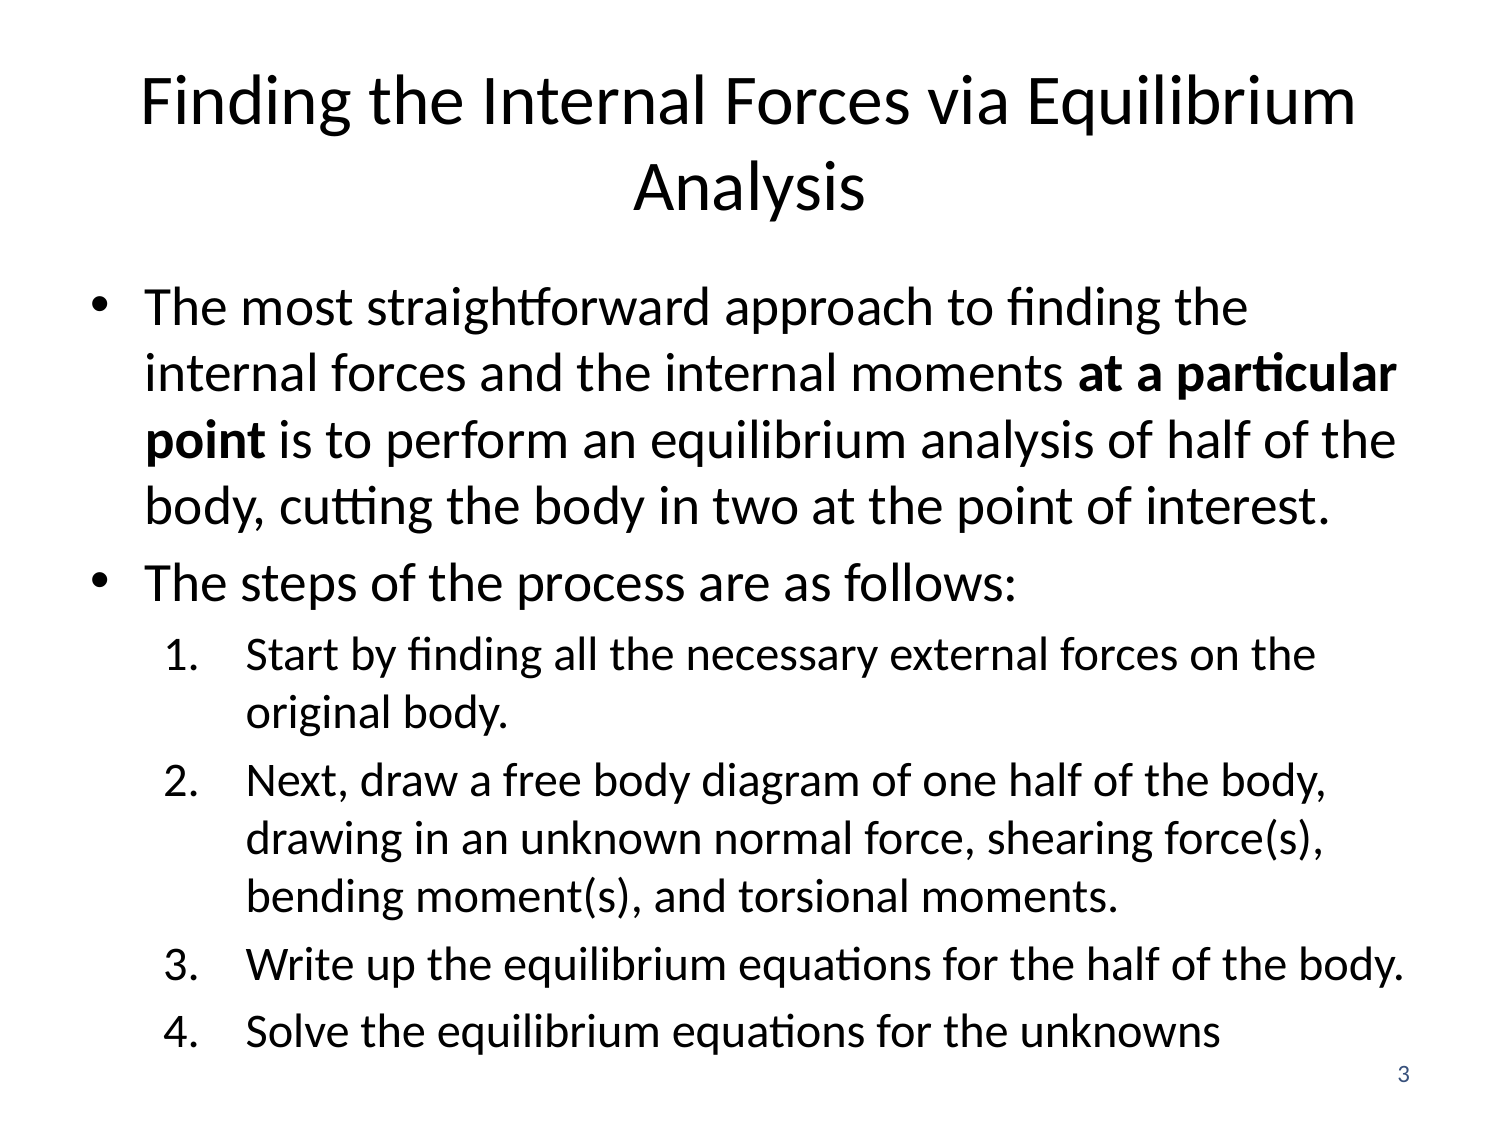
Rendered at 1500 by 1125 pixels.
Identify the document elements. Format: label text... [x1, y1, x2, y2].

title Finding the Internal Forces via Equilibrium Analysis [75, 45, 1425, 233]
list The most straightforward approach to finding the internal forces and the internal moments at a particular point is to perform an equilibrium analysis of half of the body, cutting the body in two at the point of interest. The steps of the process are as follows: Start by finding all the necessary external forces on the original body. Next, draw a free body diagram of one half of the body, drawing in an unknown normal force, shearing force(s), bending moment(s), and torsional moments. Write up the equilibrium equations for the half of the body. Solve the equilibrium equations for the unknowns [75, 262, 1425, 1080]
slide_number 3 [1074, 1042, 1425, 1103]
